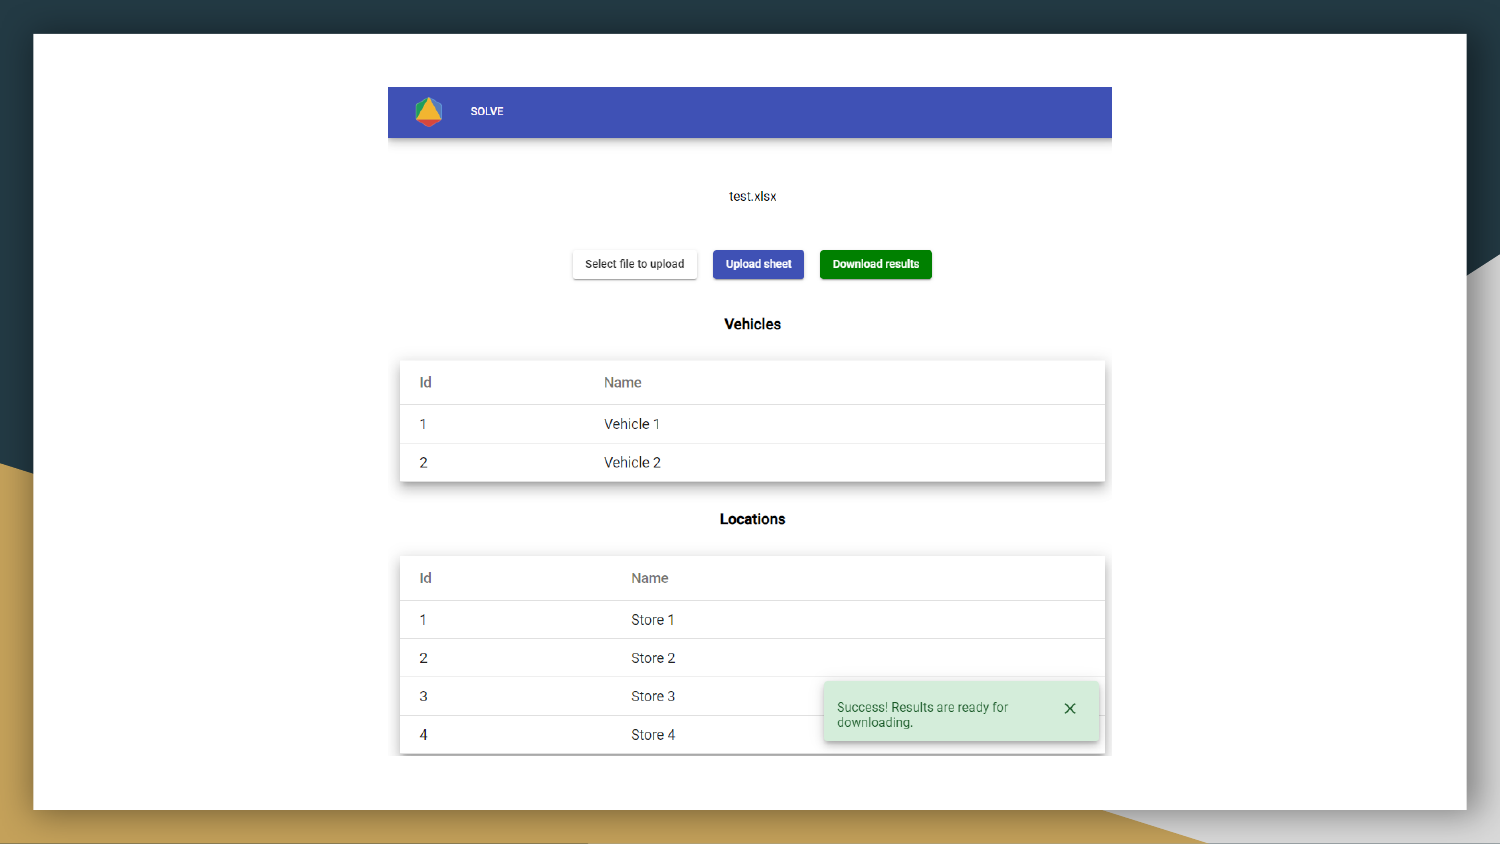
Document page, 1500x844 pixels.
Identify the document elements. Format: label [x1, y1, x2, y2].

picture [388, 87, 1112, 757]
